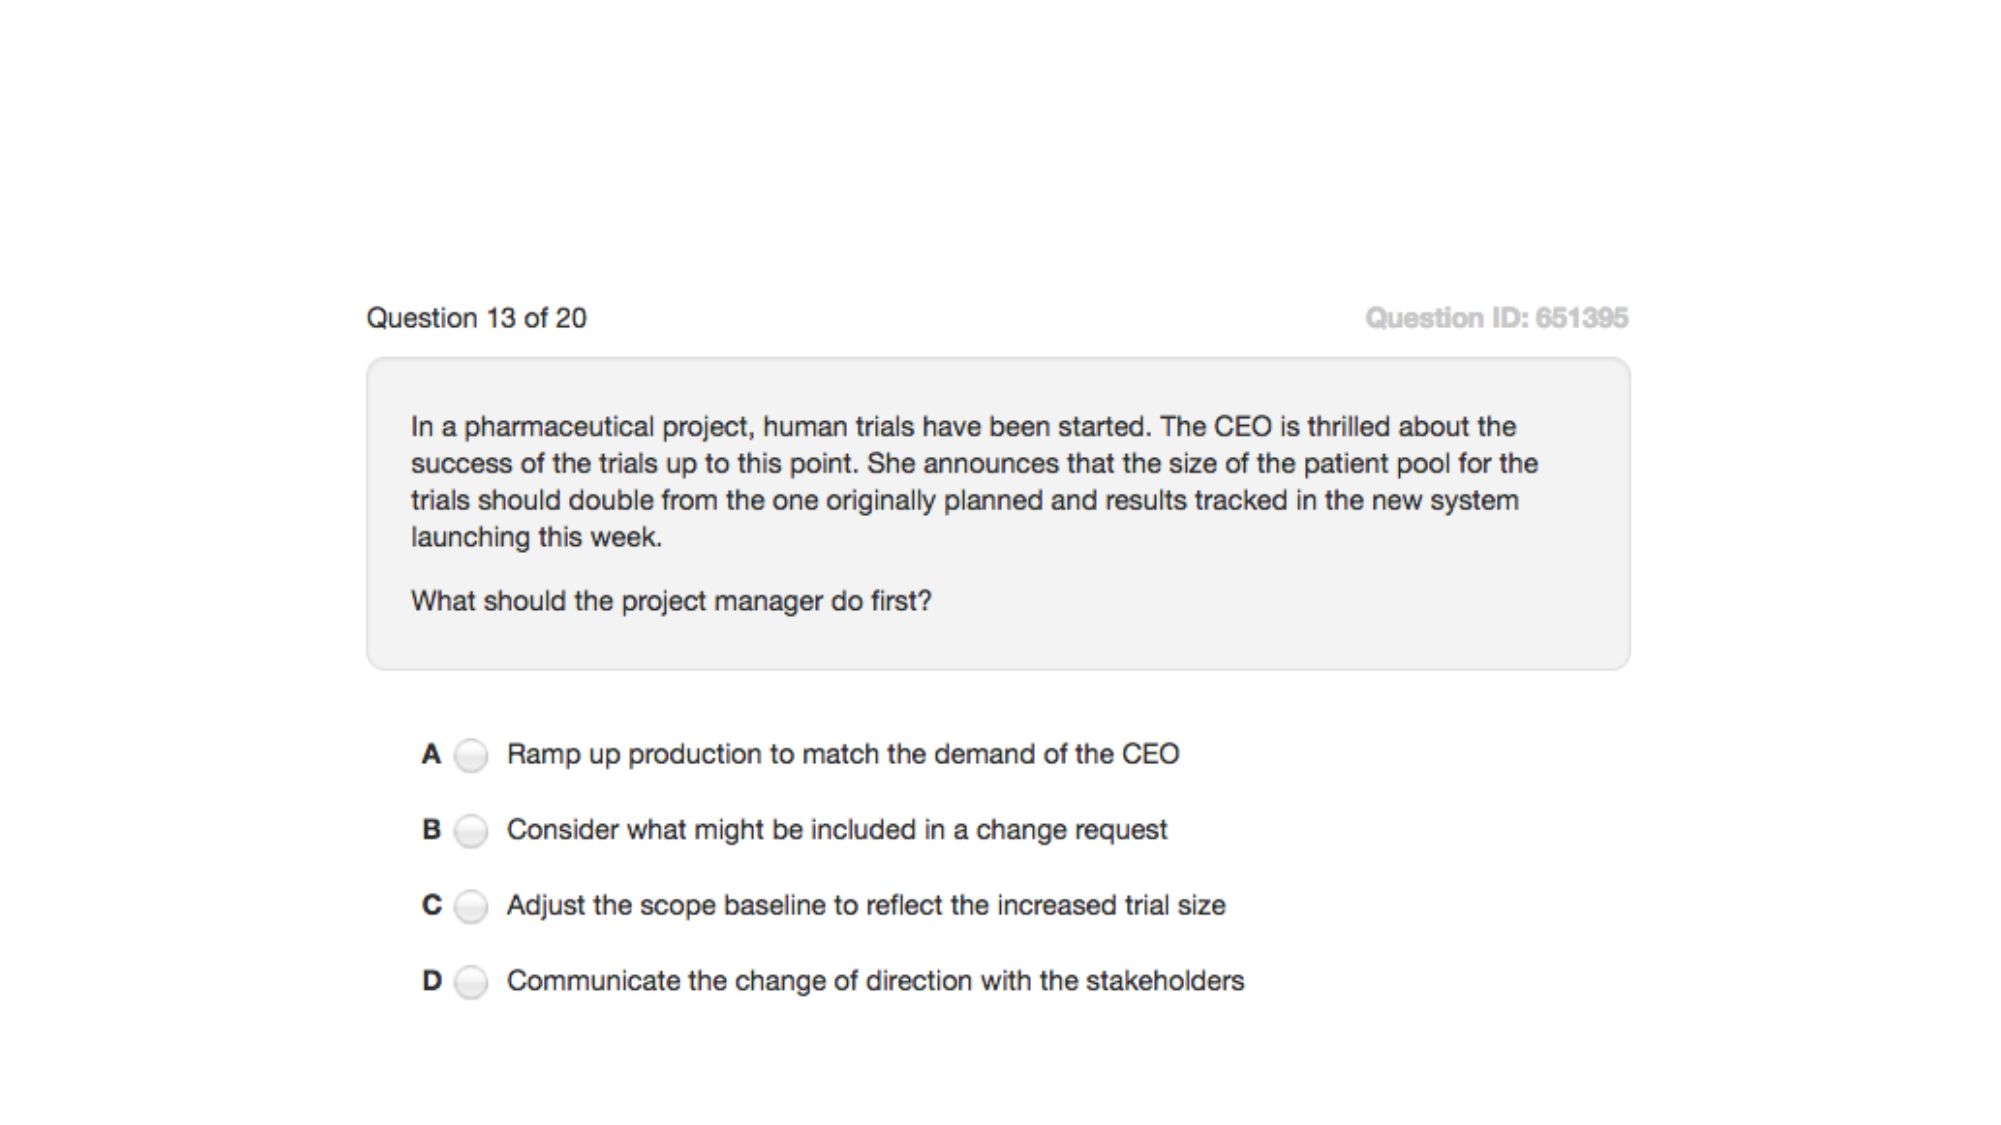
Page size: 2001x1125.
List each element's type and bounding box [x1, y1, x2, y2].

list [355, 299, 1645, 1014]
